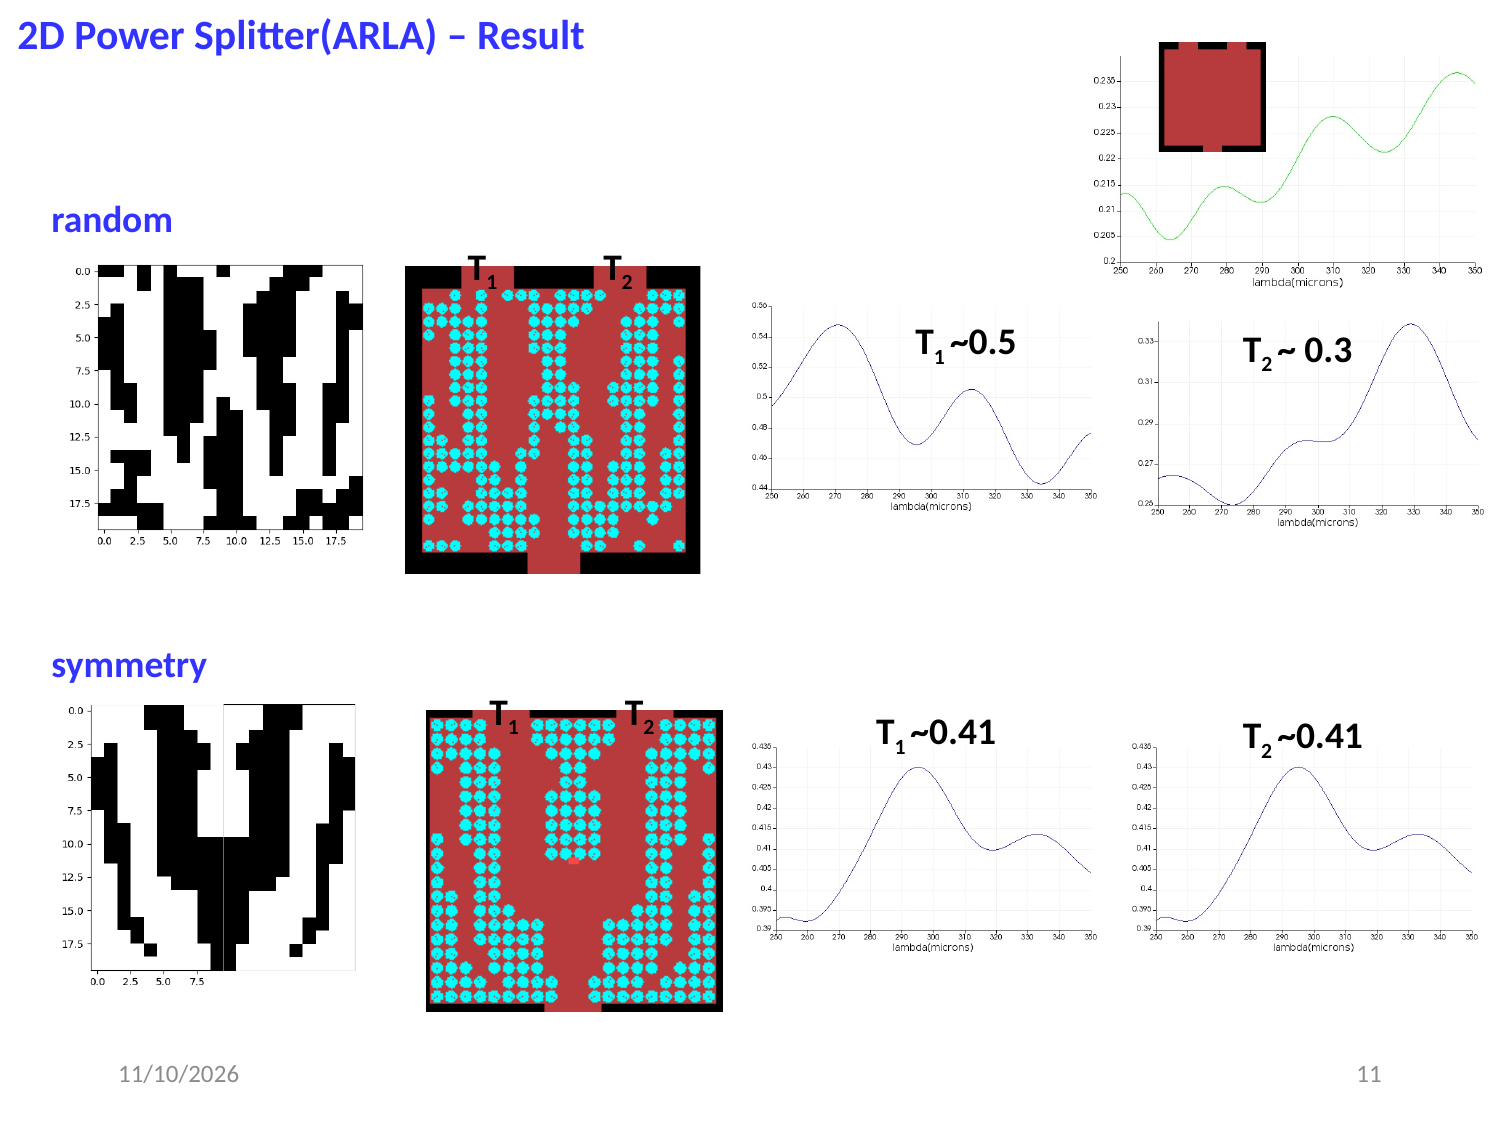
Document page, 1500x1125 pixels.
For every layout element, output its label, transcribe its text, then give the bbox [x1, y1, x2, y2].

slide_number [103, 1042, 441, 1103]
picture [69, 259, 365, 550]
text_box T2 ~0.41 [1228, 703, 1407, 735]
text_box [405, 235, 701, 574]
picture [748, 294, 1103, 515]
picture [1134, 309, 1490, 531]
text_box random [36, 187, 189, 248]
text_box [60, 703, 356, 988]
picture [748, 735, 1103, 956]
text_box T1 ~0.41 [861, 699, 1032, 735]
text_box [426, 680, 723, 1012]
text_box symmetry [36, 632, 223, 692]
text_box 2D Power Splitter(ARLA) – Result [2, 0, 601, 66]
picture [1089, 42, 1489, 292]
picture [1128, 735, 1484, 956]
slide_number 11 [1059, 1042, 1397, 1103]
